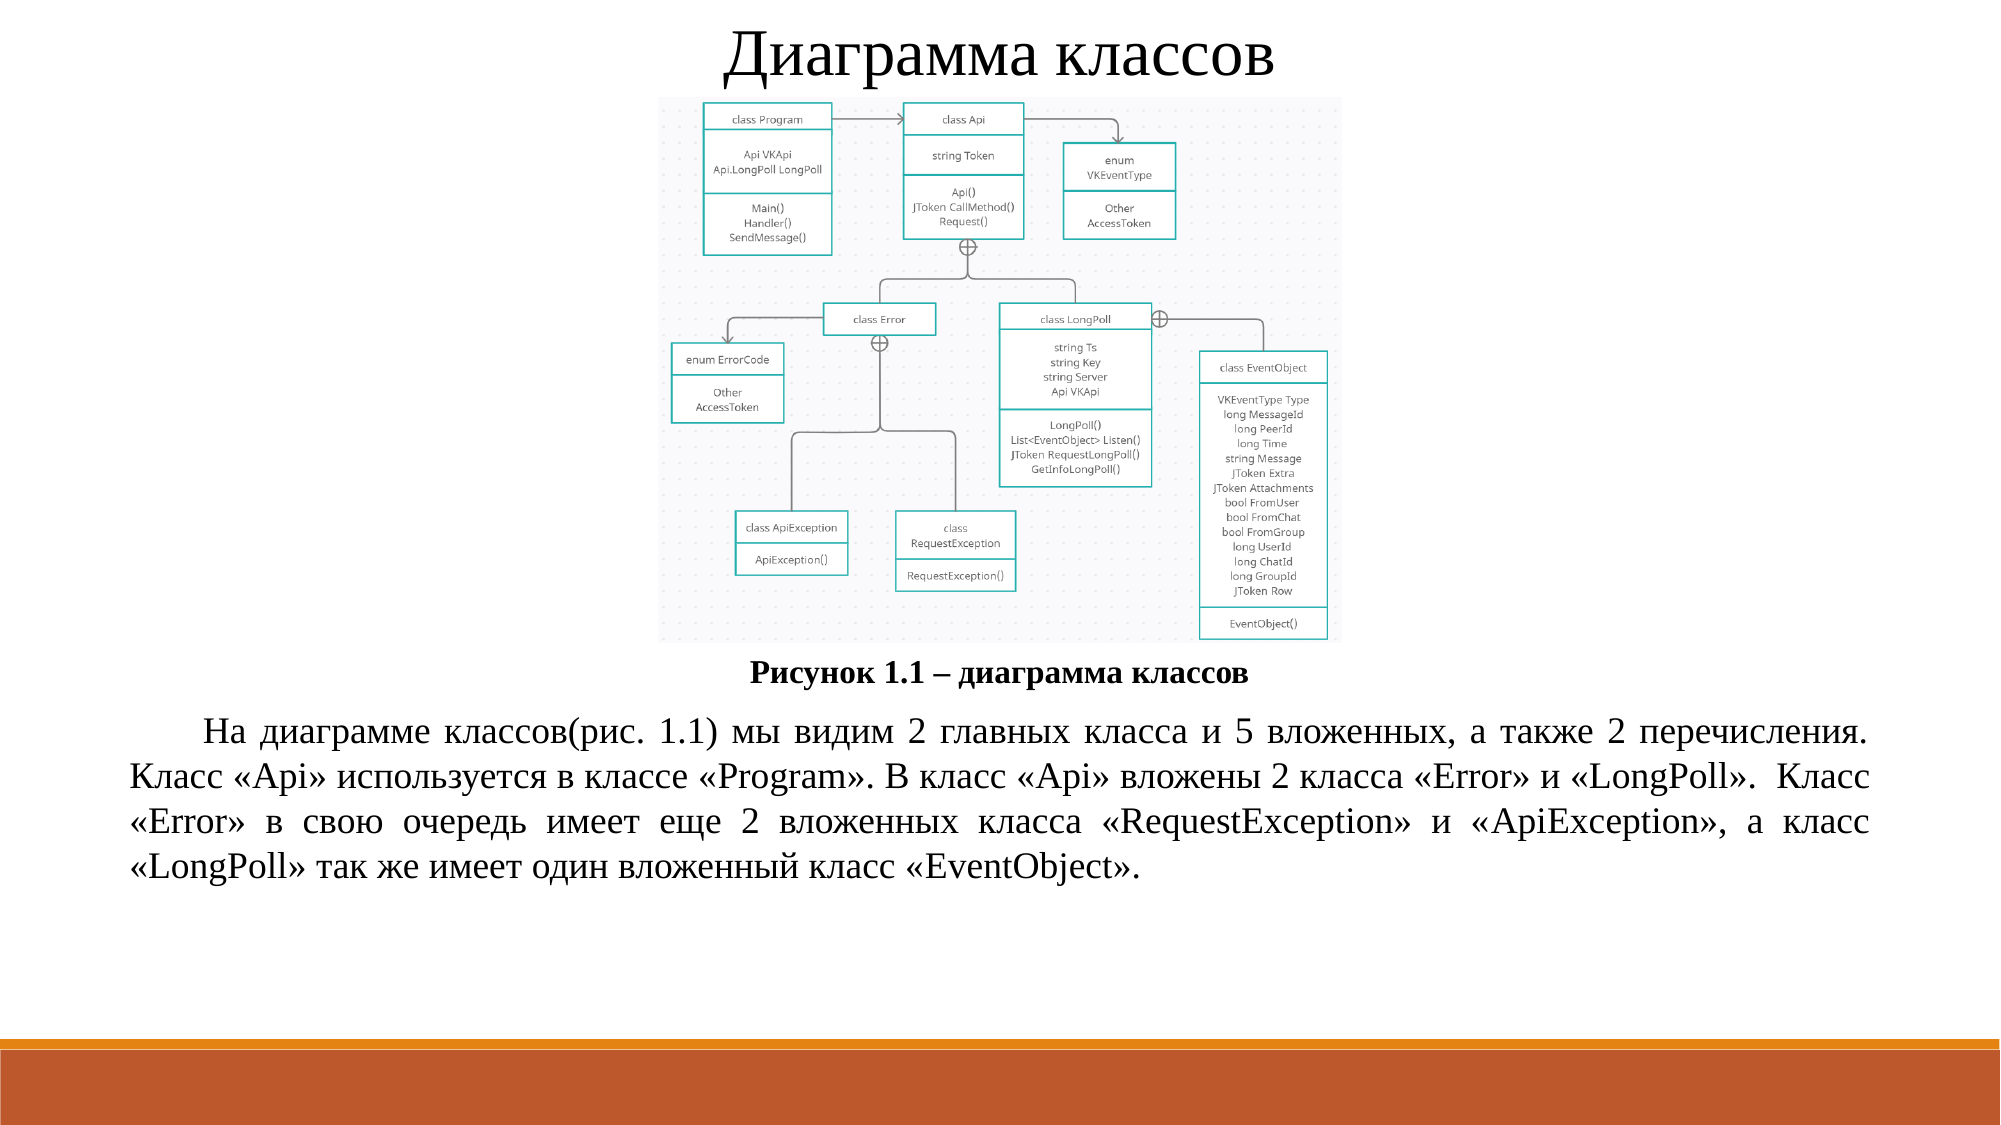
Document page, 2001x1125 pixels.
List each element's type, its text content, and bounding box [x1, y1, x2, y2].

text_box Диаграмма классов [0, 1, 2000, 97]
text_box На диаграмме классов(рис. 1.1) мы видим 2 главных класса и 5 вложенных, а также 2 перечисления. Класс «Api» используется в классе «Program». В класс «Api» вложены 2 класса «Error» и «LongPoll». Класс «Error» в свою очередь имеет еще 2 вложенных класса «RequestException» и «ApiException», а класс «LongPoll» так же имеет один вложенный класс «EventObject». [114, 698, 1886, 893]
text_box Рисунок 1.1 – диаграмма классов [0, 642, 2000, 698]
picture [657, 96, 1343, 644]
